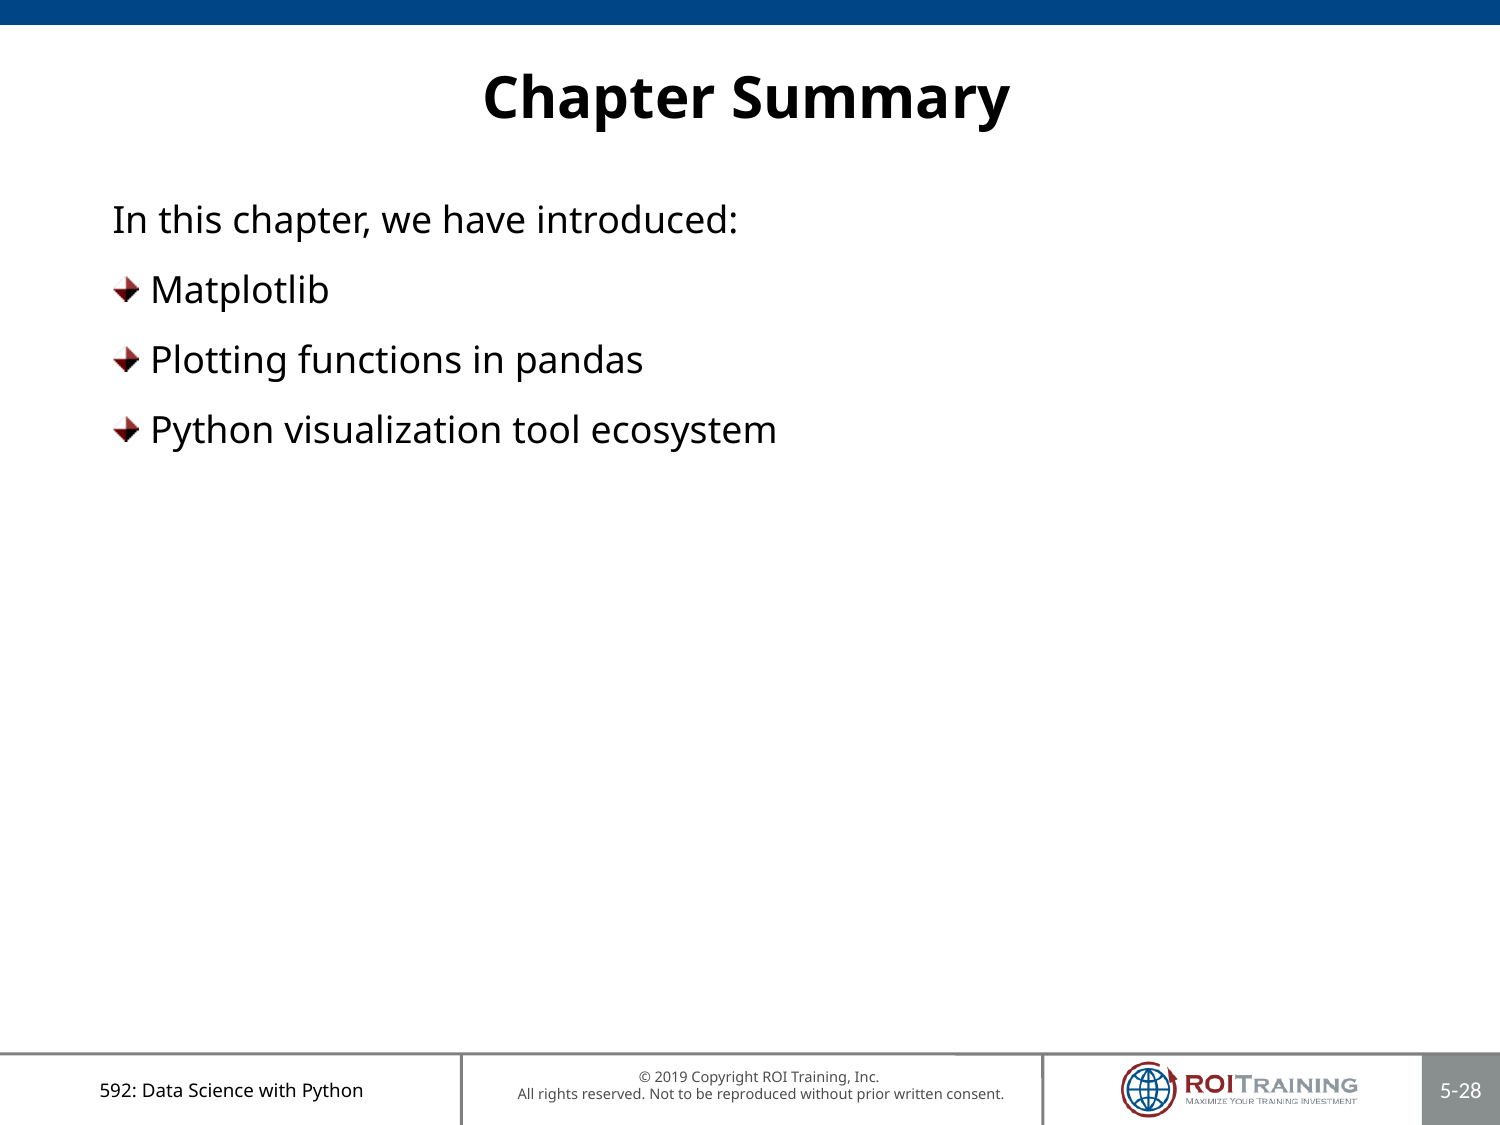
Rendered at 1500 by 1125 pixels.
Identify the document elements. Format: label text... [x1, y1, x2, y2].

list In this chapter, we have introduced: Matplotlib Plotting functions in pandas Python visualization tool ecosystem [97, 188, 1413, 1020]
title Chapter Summary [172, 43, 1322, 147]
picture [1113, 1060, 1362, 1118]
picture [112, 275, 139, 302]
picture [112, 345, 139, 372]
picture [112, 415, 139, 442]
